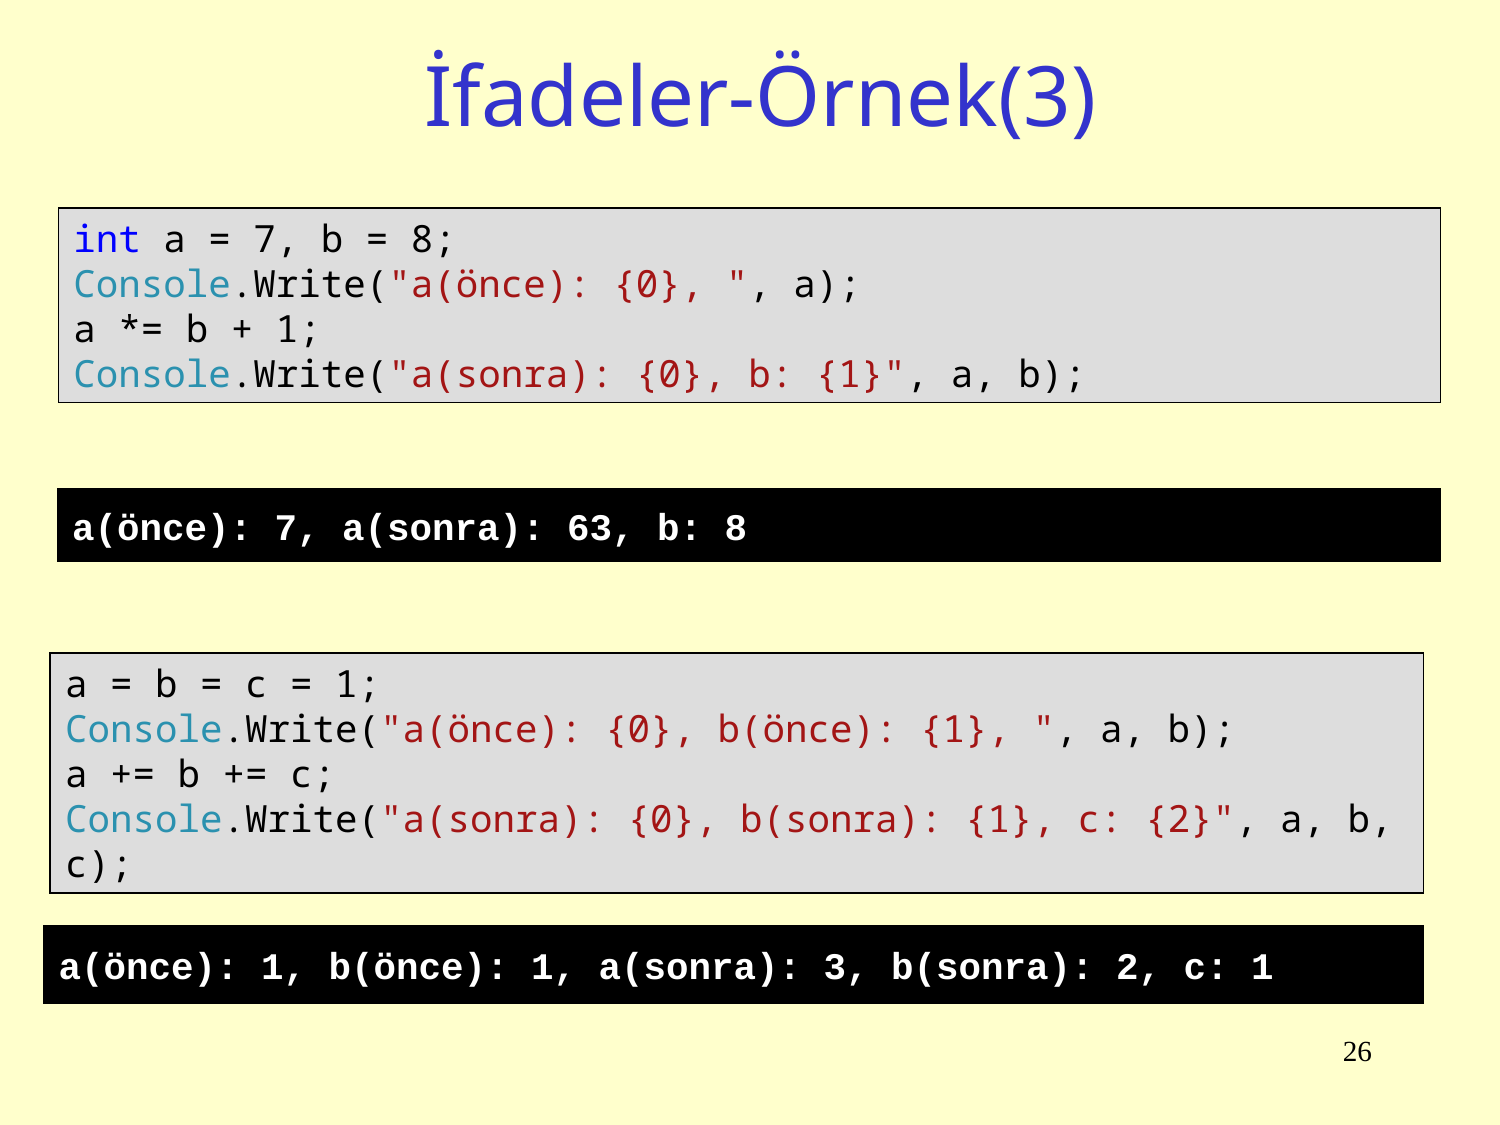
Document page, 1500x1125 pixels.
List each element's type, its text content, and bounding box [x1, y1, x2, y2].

title İfadeler-Örnek(3) [108, 33, 1413, 152]
text_box int a = 7, b = 8; Console.Write("a(önce): {0}, ", a); a *= b + 1; Console.Write("a(sonra): {0}, b: {1}", a, b); [58, 207, 1441, 403]
text_box a(önce): 1, b(önce): 1, a(sonra): 3, b(sonra): 2, c: 1 [43, 925, 1424, 1004]
text_box a = b = c = 1; Console.Write("a(önce): {0}, b(önce): {1}, ", a, b); a += b += c; Console.Write("a(sonra): {0}, b(sonra): {1}, c: {2}", a, b, c); [50, 653, 1424, 893]
text_box a(önce): 7, a(sonra): 63, b: 8 [57, 488, 1441, 562]
slide_number 26 [1074, 1024, 1388, 1101]
